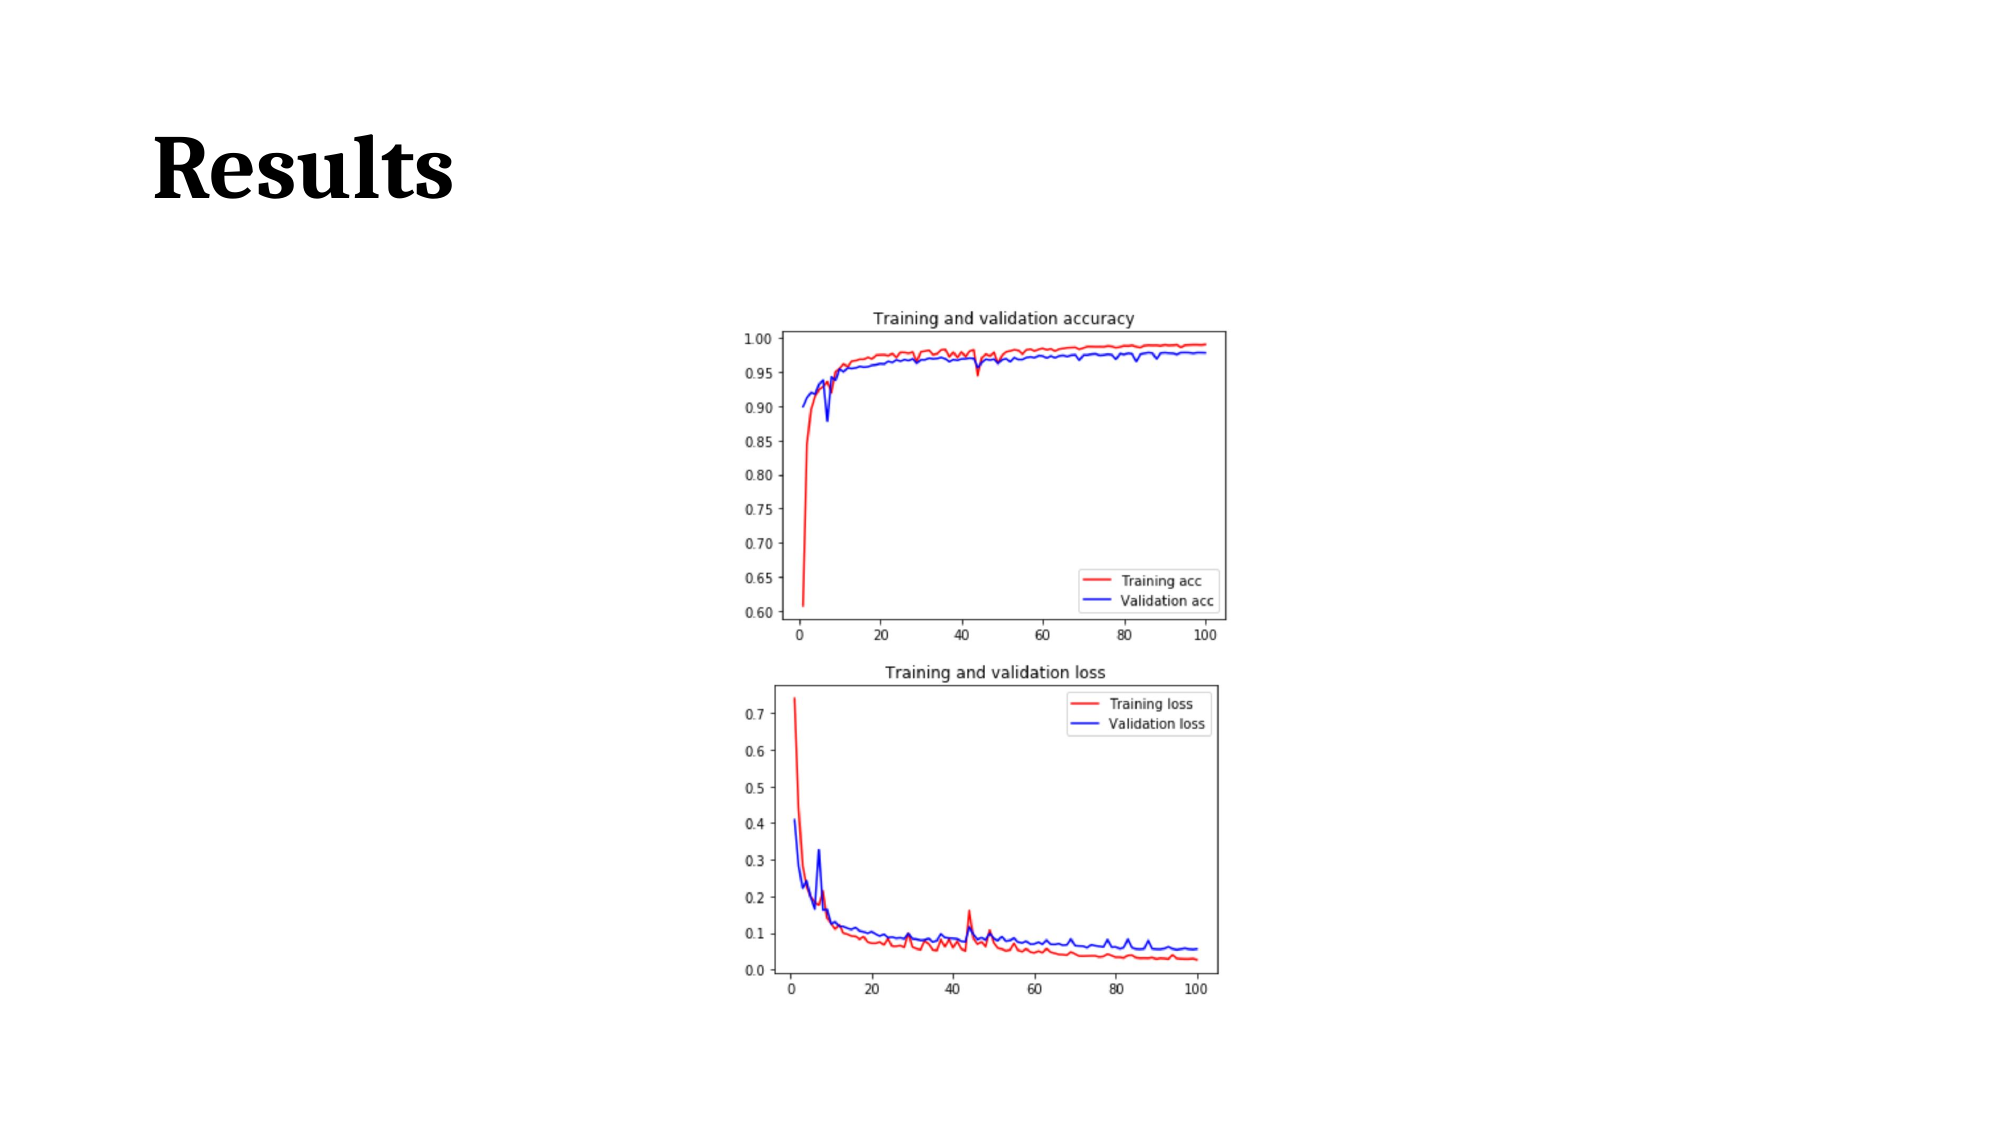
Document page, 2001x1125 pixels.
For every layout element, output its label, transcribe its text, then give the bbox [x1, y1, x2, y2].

title Results [137, 59, 1863, 278]
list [701, 299, 1299, 1014]
